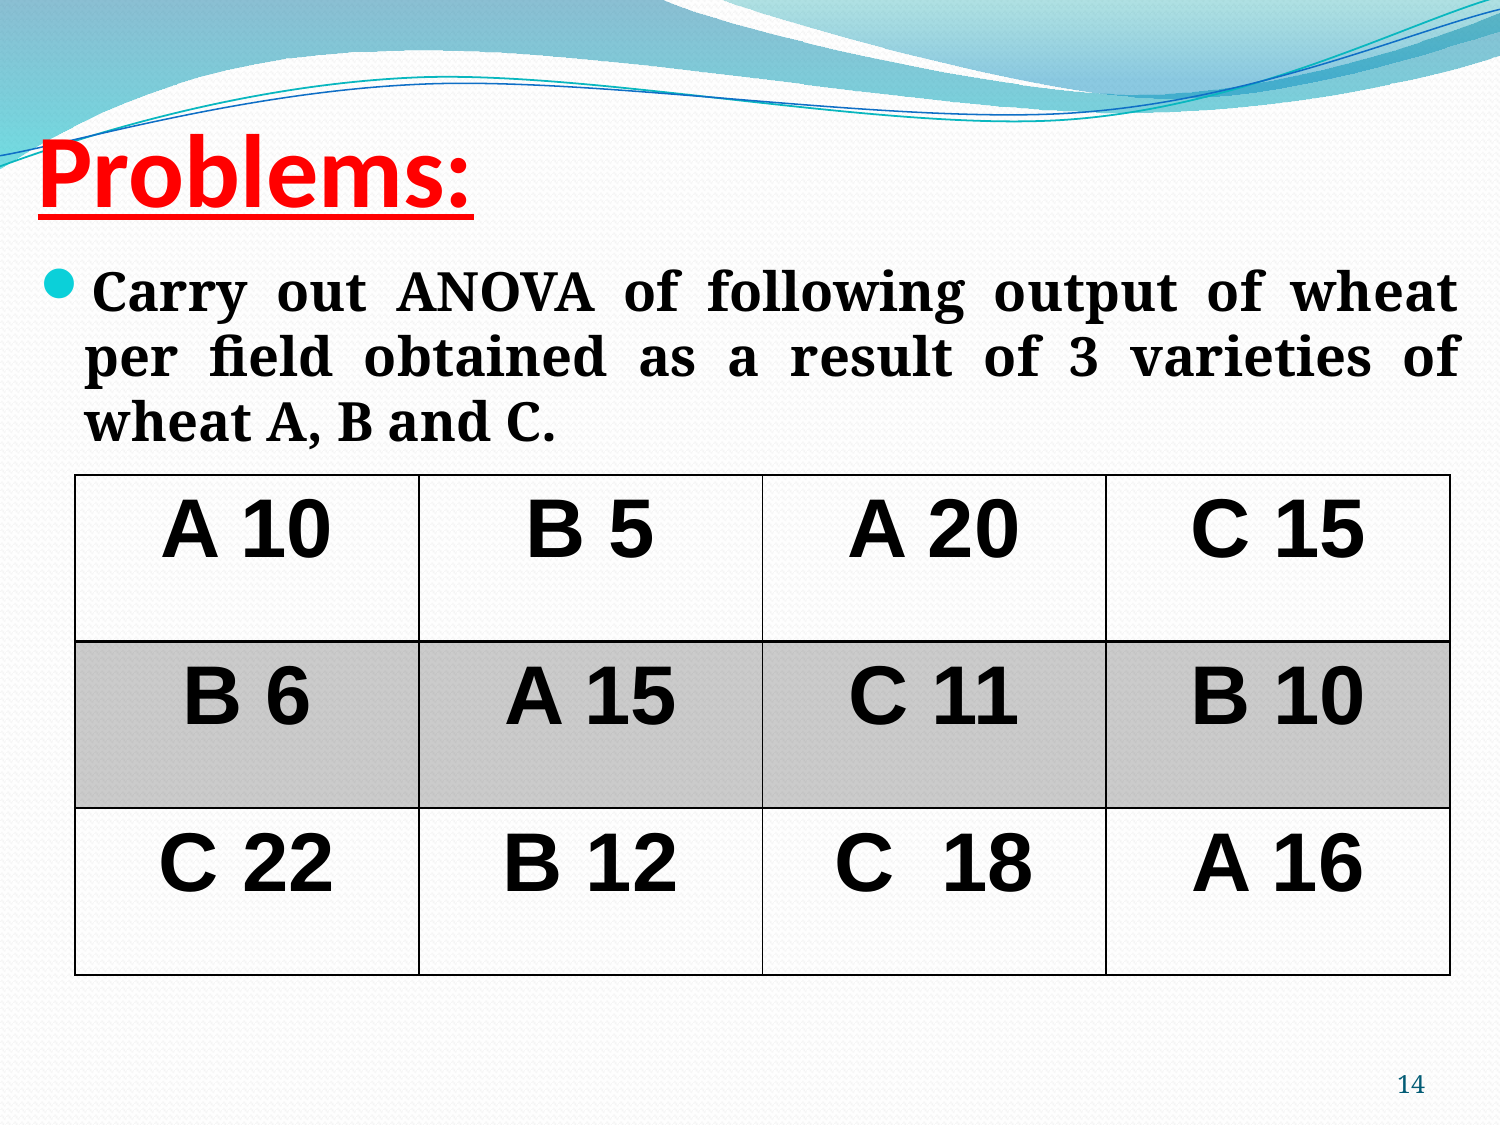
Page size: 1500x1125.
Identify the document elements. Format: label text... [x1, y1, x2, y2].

table_header C 15 [1107, 476, 1449, 640]
title Problems: [37, 75, 1388, 228]
table_header A 10 [76, 476, 418, 640]
table_cell B 10 [1107, 643, 1449, 807]
table_cell A 15 [420, 643, 762, 807]
table_cell B 6 [76, 643, 418, 807]
table_cell C 18 [763, 809, 1105, 974]
table_cell C 11 [763, 643, 1105, 807]
table_cell B 12 [420, 809, 762, 974]
table_header A 20 [763, 476, 1105, 640]
slide_number 14 [1299, 1042, 1425, 1103]
list Carry out ANOVA of following output of wheat per field obtained as a result of 3 varieties of wheat A, B and C. [24, 249, 1475, 1075]
table_cell C 22 [76, 809, 418, 974]
table_cell A 16 [1107, 809, 1449, 974]
table_header B 5 [420, 476, 762, 640]
